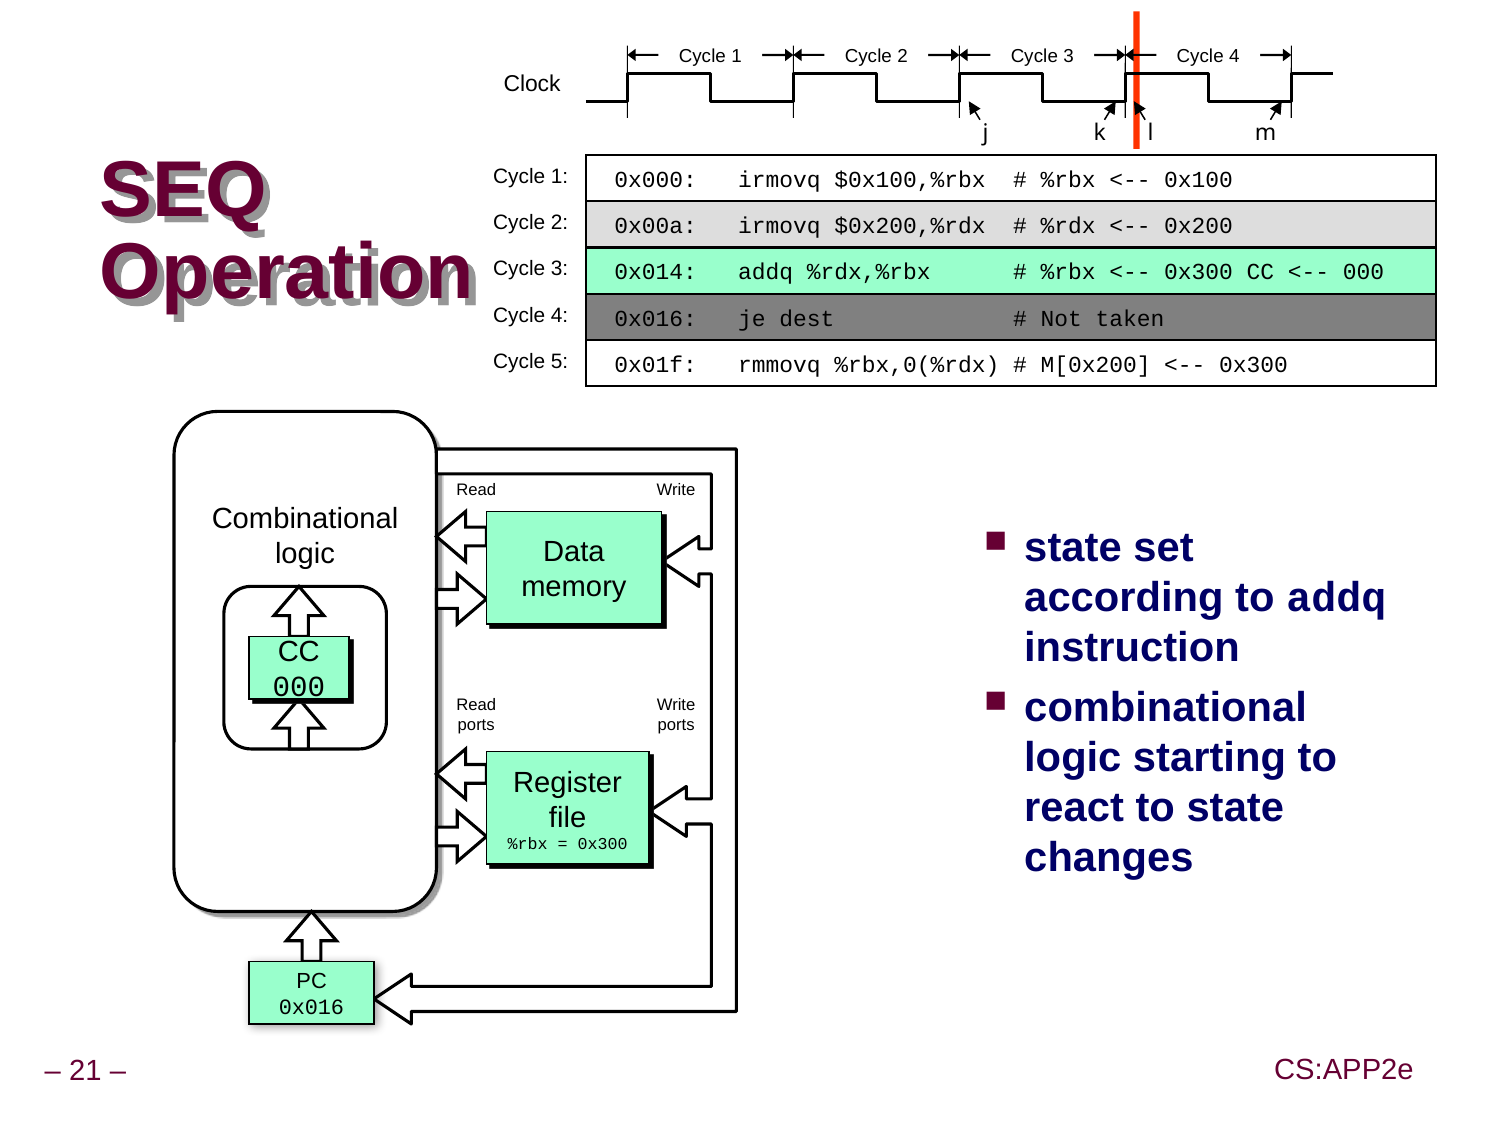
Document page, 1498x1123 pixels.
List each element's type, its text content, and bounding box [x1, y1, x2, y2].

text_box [173, 411, 737, 1025]
list state set according to addq instruction combinational logic starting to react to state changes [887, 512, 1409, 1056]
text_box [461, 36, 1437, 387]
title SEQ Operation [99, 87, 456, 379]
